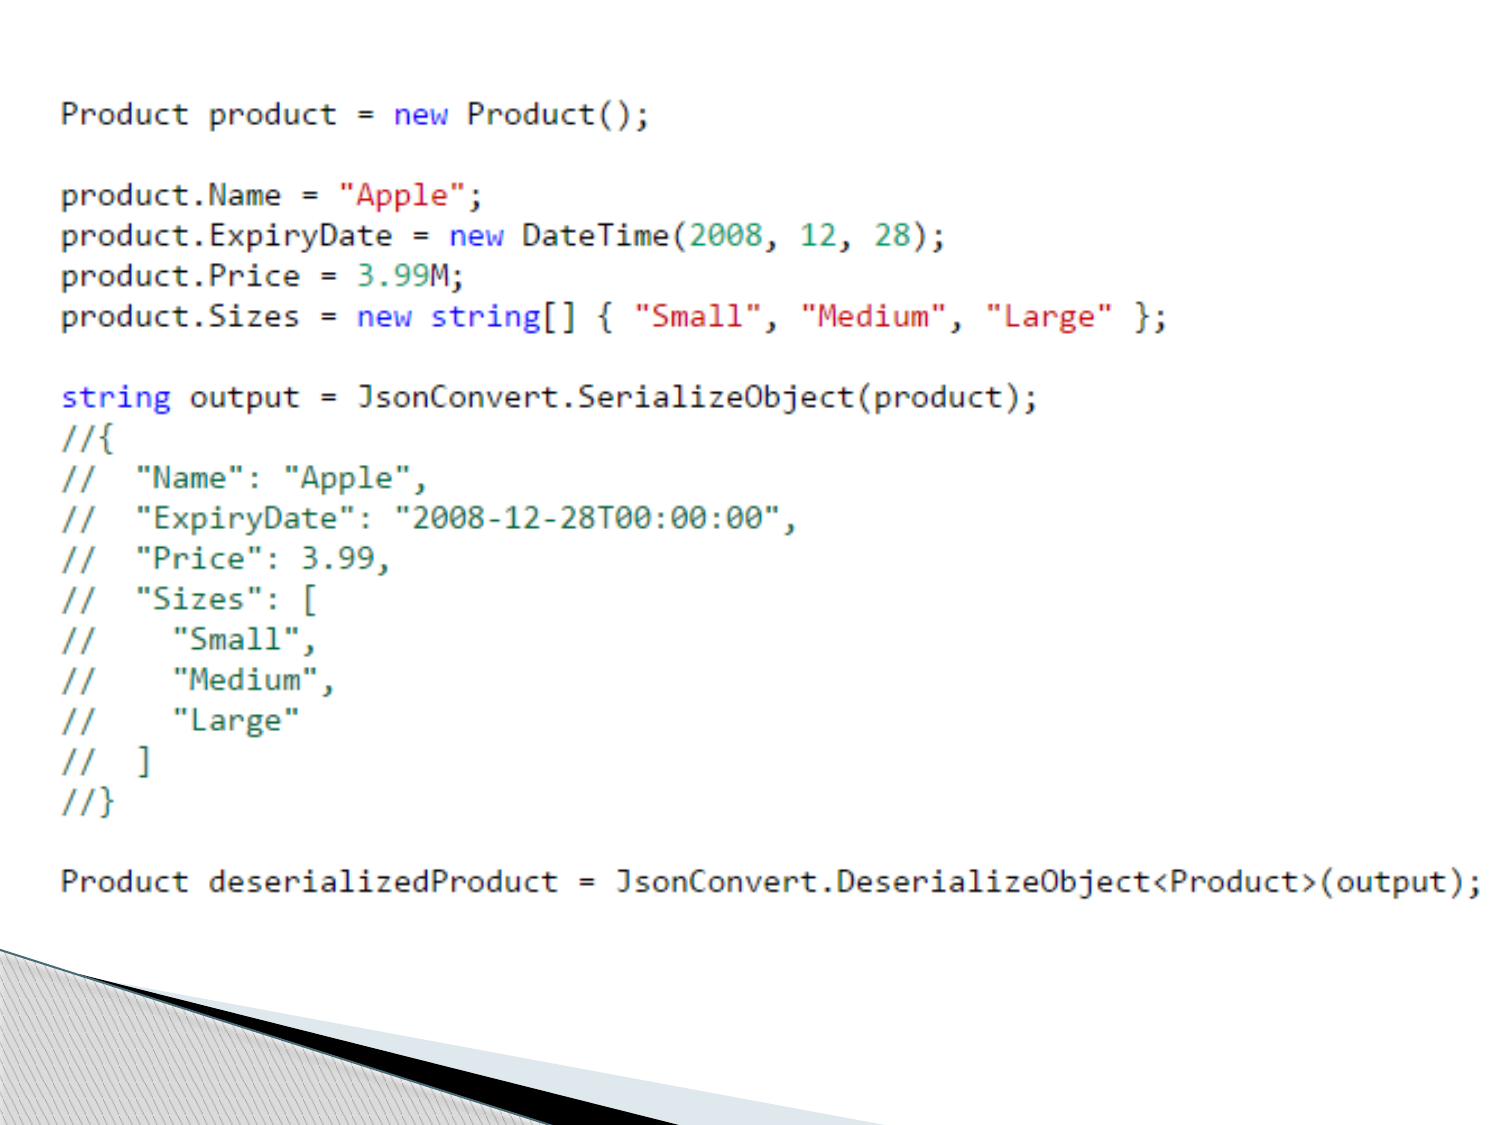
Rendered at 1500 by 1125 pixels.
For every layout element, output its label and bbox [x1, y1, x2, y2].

picture [40, 77, 1500, 924]
